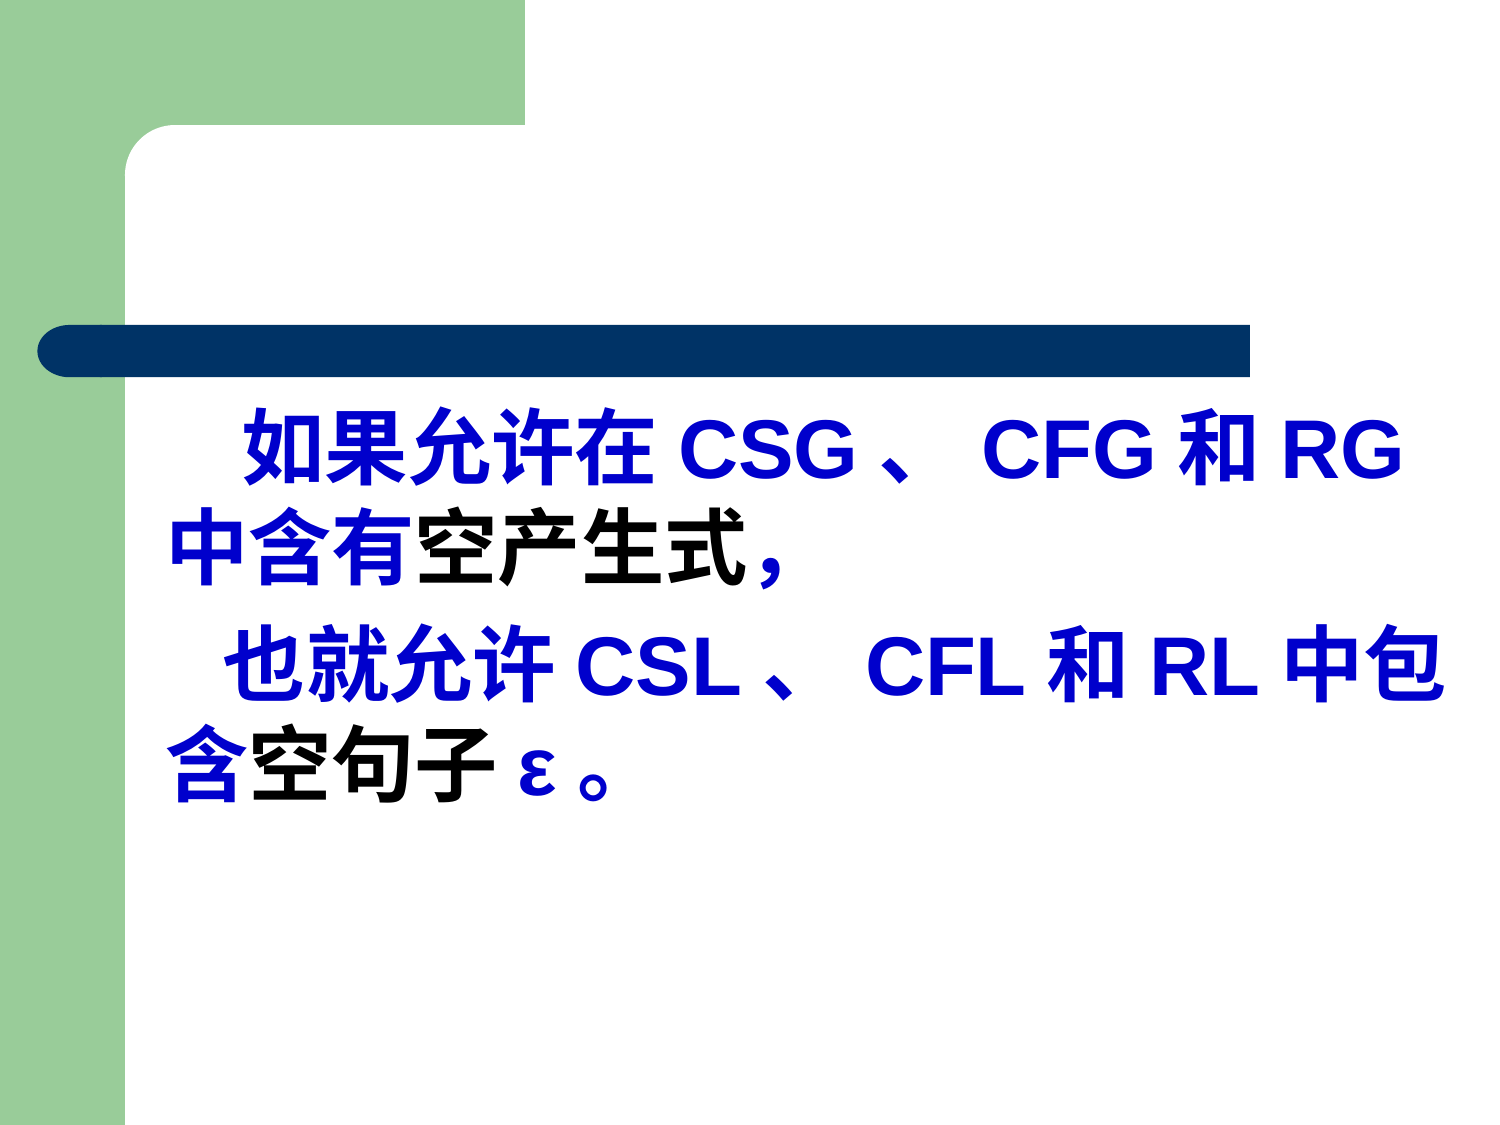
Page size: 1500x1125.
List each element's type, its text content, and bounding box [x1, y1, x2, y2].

list 如果允许在CSG、CFG和RG中含有空产生式， 也就允许CSL、CFL和RL中包含空句子ε。 [149, 387, 1463, 1001]
